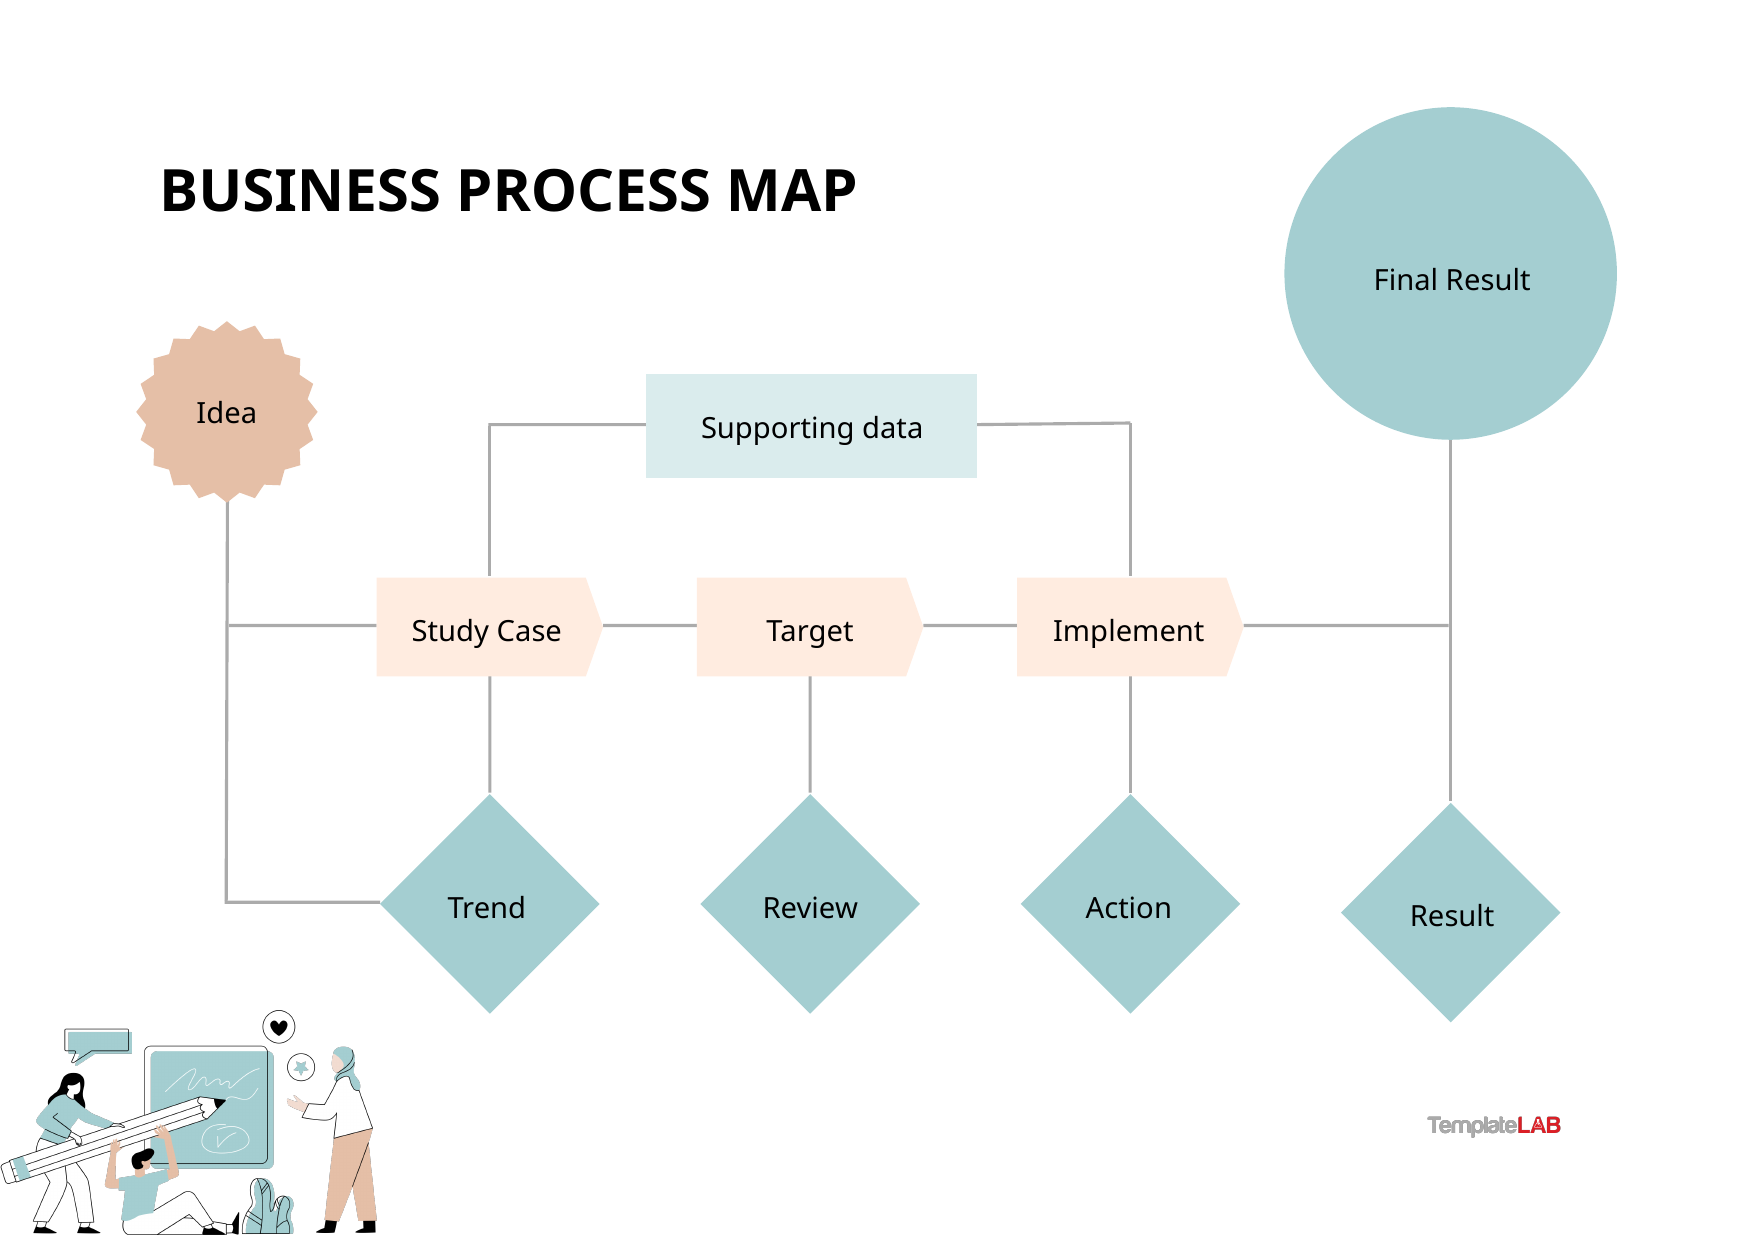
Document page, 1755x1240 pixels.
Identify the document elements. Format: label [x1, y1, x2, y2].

text_box [0, 106, 1618, 1235]
